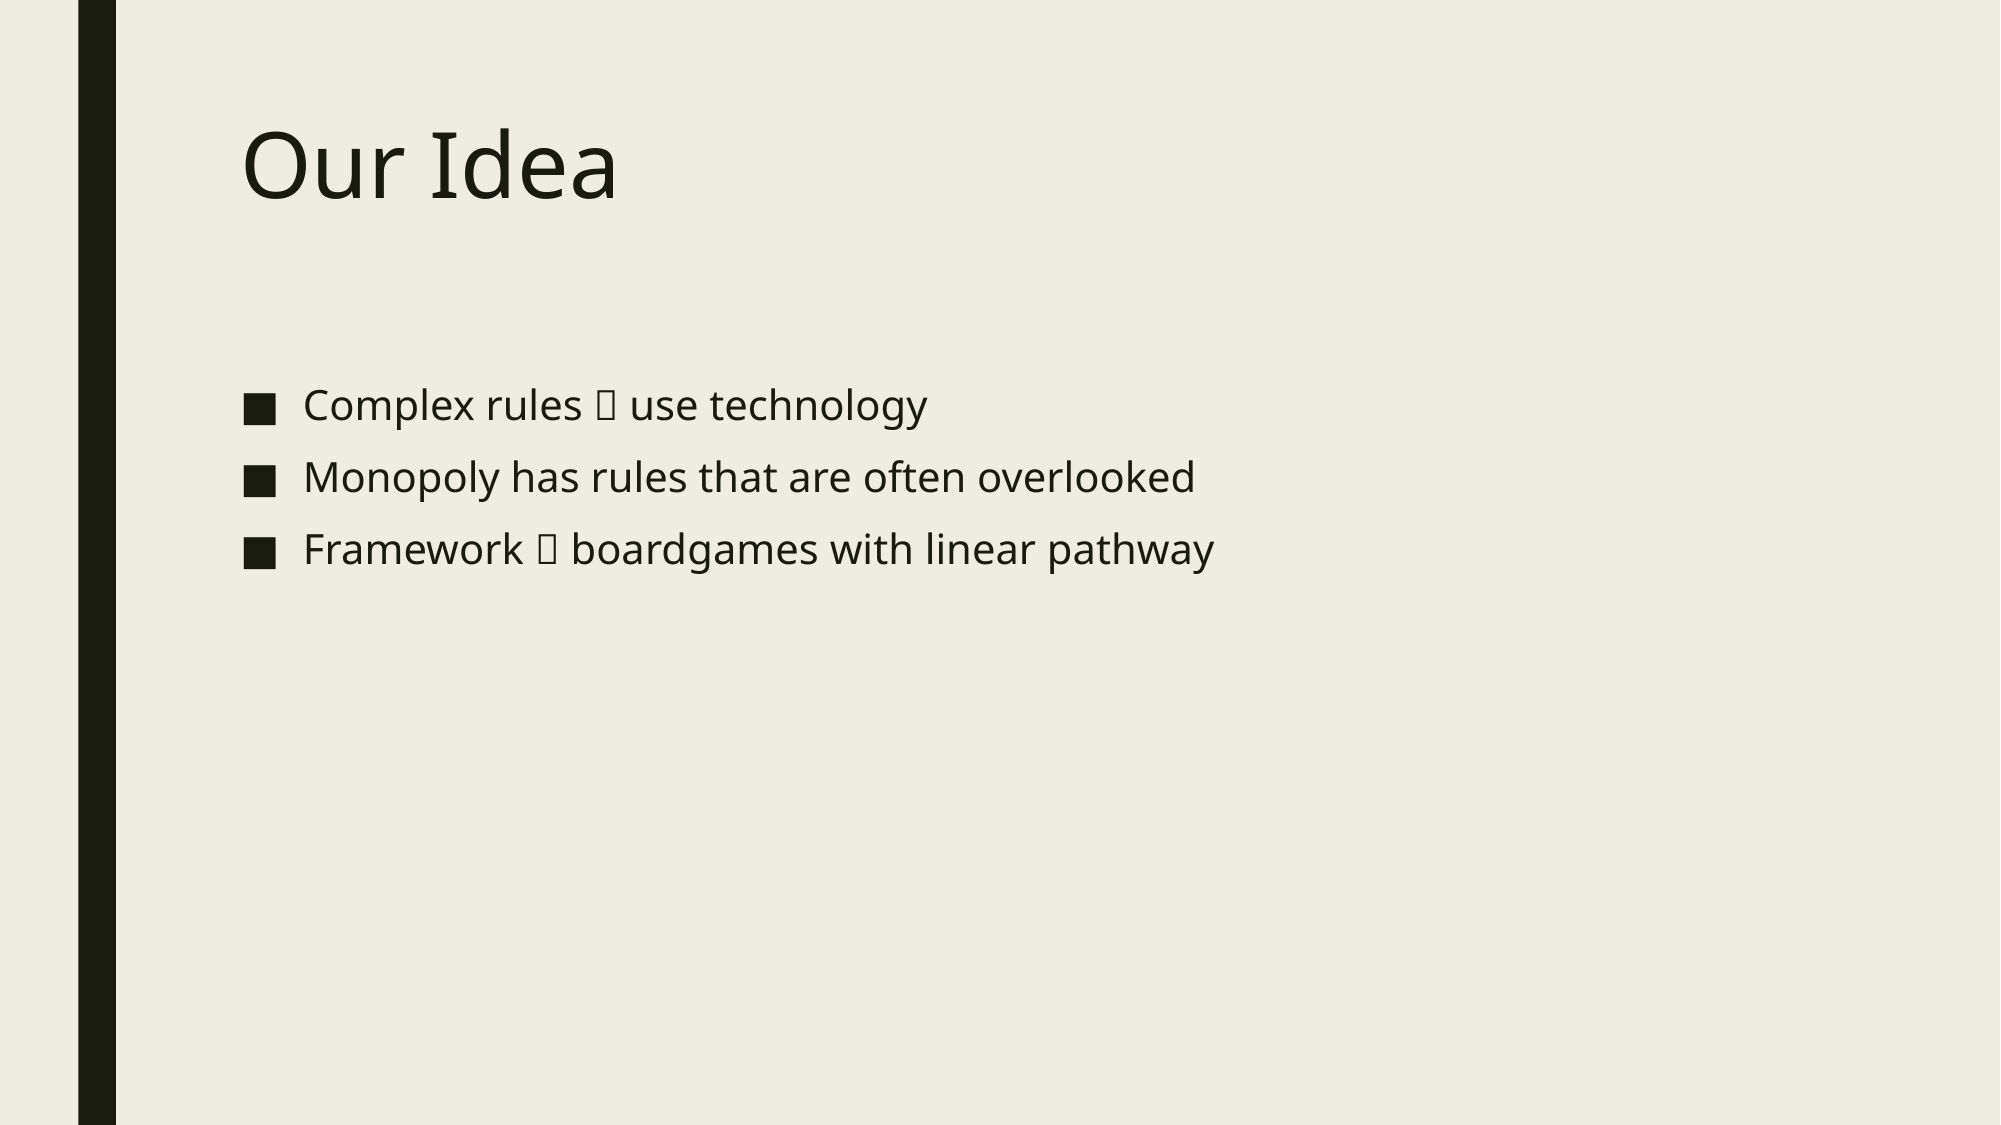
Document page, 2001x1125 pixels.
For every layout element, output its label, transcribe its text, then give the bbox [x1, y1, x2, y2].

list Complex rules  use technology Monopoly has rules that are often overlooked Framework  boardgames with linear pathway [225, 375, 1800, 963]
title Our Idea [225, 112, 1800, 357]
